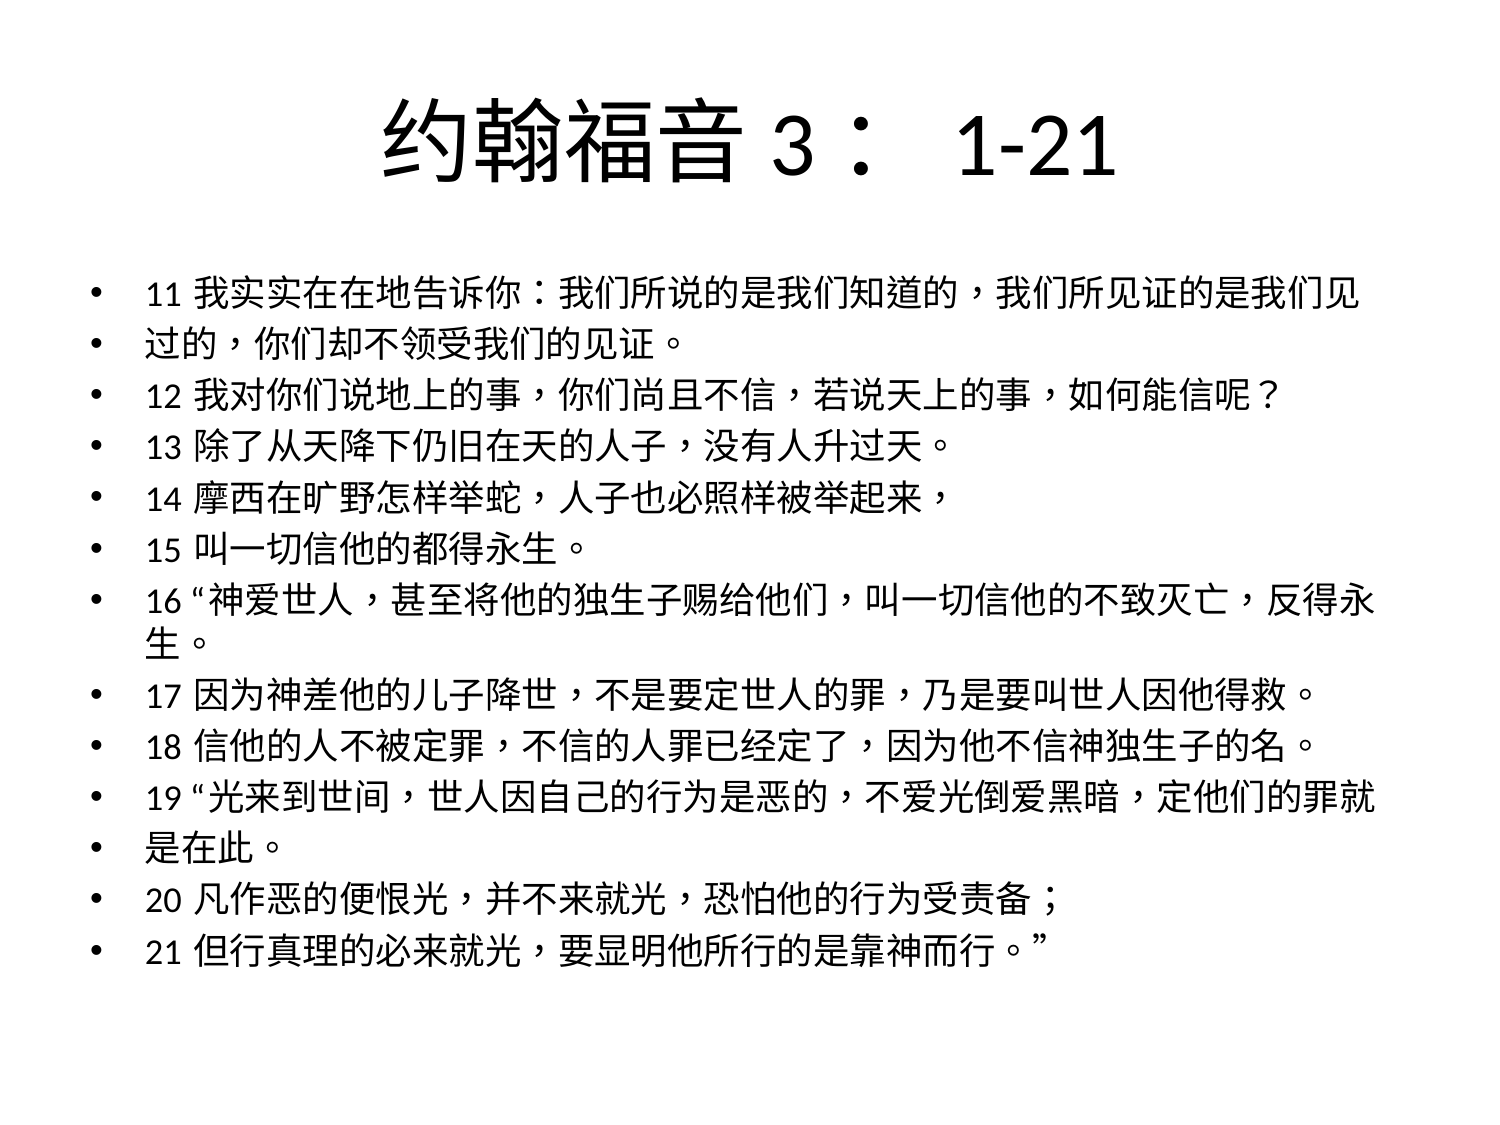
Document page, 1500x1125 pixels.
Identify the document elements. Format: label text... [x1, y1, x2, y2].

title 约翰福音3：1-21 [75, 45, 1425, 233]
list 11 我实实在在地告诉你：我们所说的是我们知道的，我们所见证的是我们见 过的，你们却不领受我们的见证。 12 我对你们说地上的事，你们尚且不信，若说天上的事，如何能信呢？ 13 除了从天降下仍旧在天的人子，没有人升过天。 14 摩西在旷野怎样举蛇，人子也必照样被举起来， 15 叫一切信他的都得永生。 16 “神爱世人，甚至将他的独生子赐给他们，叫一切信他的不致灭亡，反得永生。 17 因为神差他的儿子降世，不是要定世人的罪，乃是要叫世人因他得救。 18 信他的人不被定罪，不信的人罪已经定了，因为他不信神独生子的名。 19 “光来到世间，世人因自己的行为是恶的，不爱光倒爱黑暗，定他们的罪就 是在此。 20 凡作恶的便恨光，并不来就光，恐怕他的行为受责备； 21 但行真理的必来就光，要显明他所行的是靠神而行。” [75, 262, 1425, 1005]
